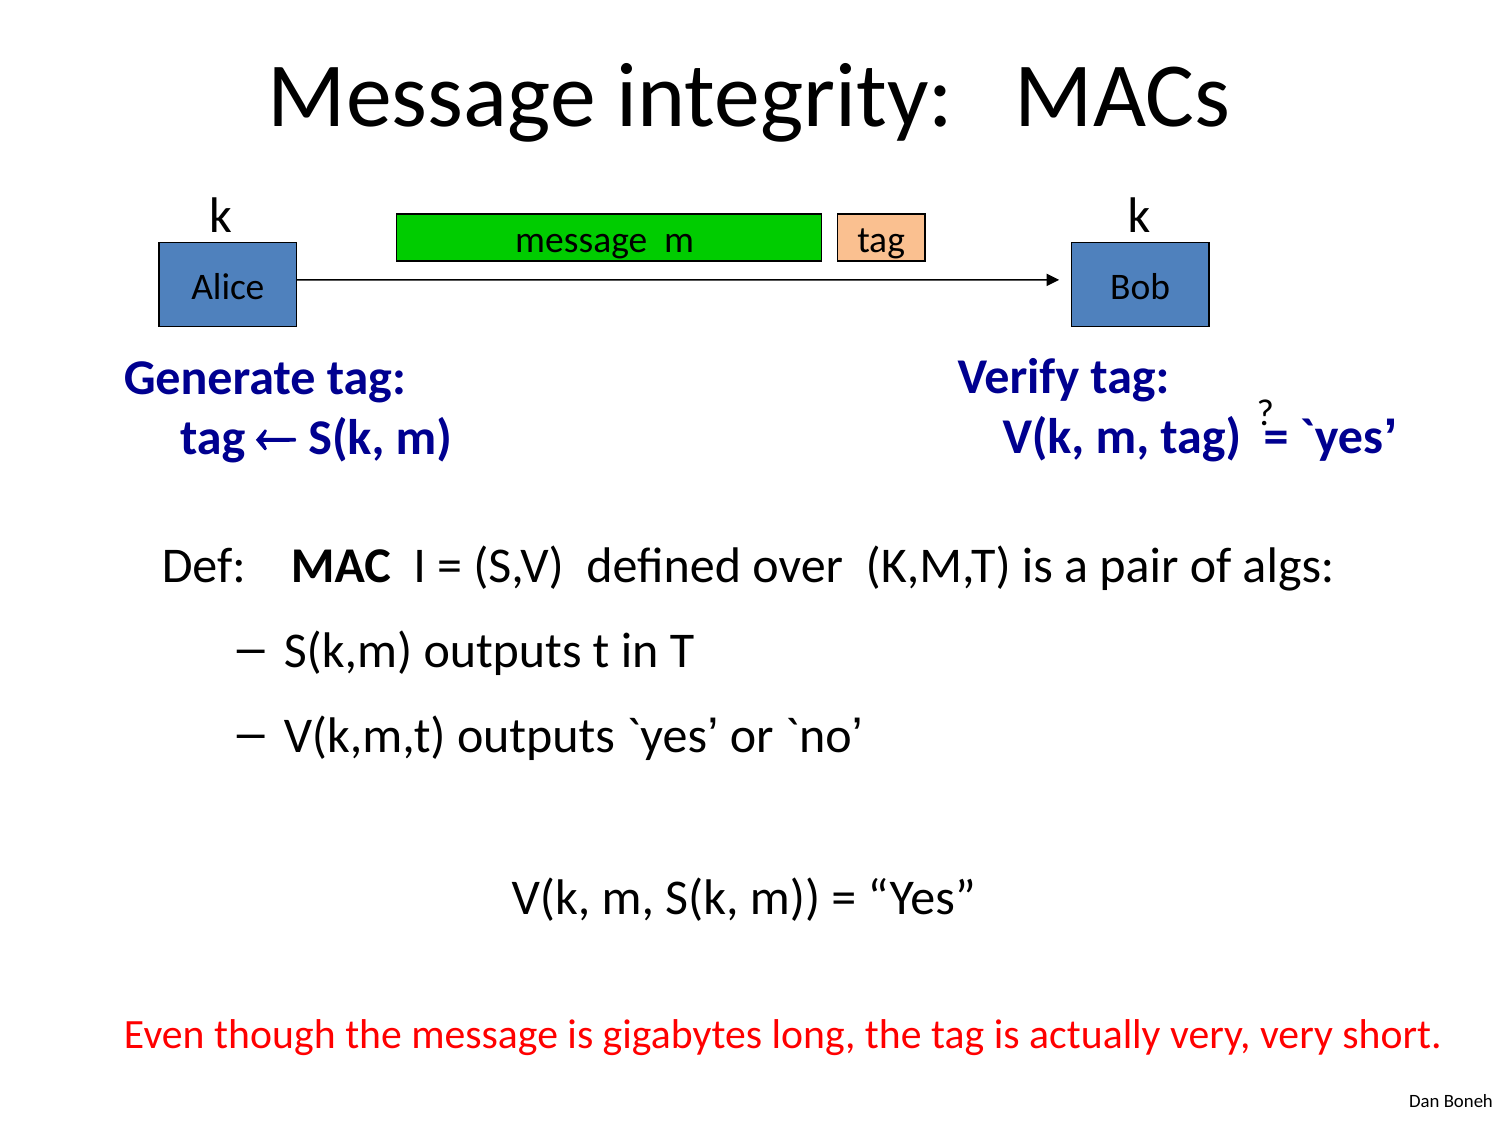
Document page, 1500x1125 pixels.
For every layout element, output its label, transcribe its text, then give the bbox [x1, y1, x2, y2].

text_box k [1112, 174, 1166, 250]
text_box Even though the message is gigabytes long, the tag is actually very, very short. [109, 999, 1475, 1065]
text_box Generate tag: tag  S(k, m) [109, 336, 647, 472]
text_box tag [837, 214, 925, 262]
text_box k [194, 174, 247, 250]
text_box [933, 335, 1422, 473]
title Message integrity: MACs [75, 0, 1425, 184]
list Def: MAC I = (S,V) defined over (K,M,T) is a pair of algs: S(k,m) outputs t in T V(k,m,t) outputs `yes’ or `no’ [137, 525, 1400, 800]
text_box message m [396, 214, 822, 262]
text_box Alice [159, 242, 297, 327]
text_box [296, 273, 1060, 287]
text_box Bob [1071, 242, 1209, 327]
